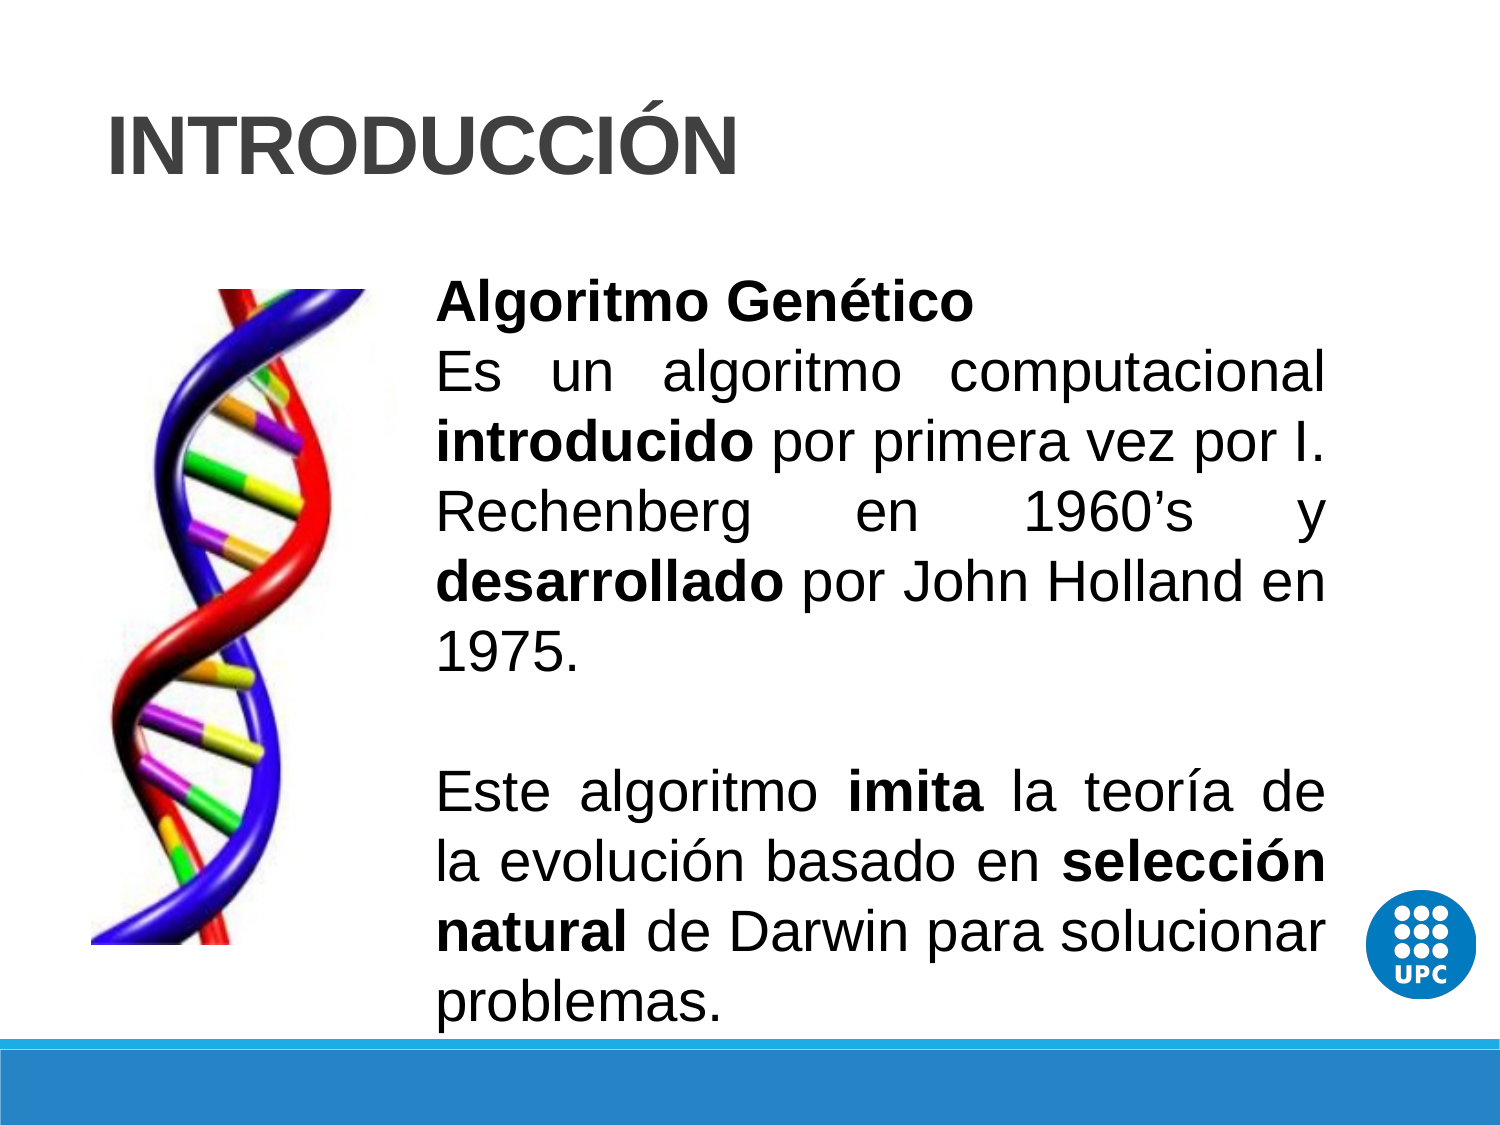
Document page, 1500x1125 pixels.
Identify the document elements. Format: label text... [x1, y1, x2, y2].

title INTRODUCCIÓN [91, 108, 1476, 200]
picture [1366, 889, 1476, 1000]
text_box Algoritmo Genético Es un algoritmo computacional introducido por primera vez por I. Rechenberg en 1960’s y desarrollado por John Holland en 1975. Este algoritmo imita la teoría de la evolución basado en selección natural de Darwin para solucionar problemas. [420, 256, 1342, 1041]
picture [90, 289, 396, 946]
